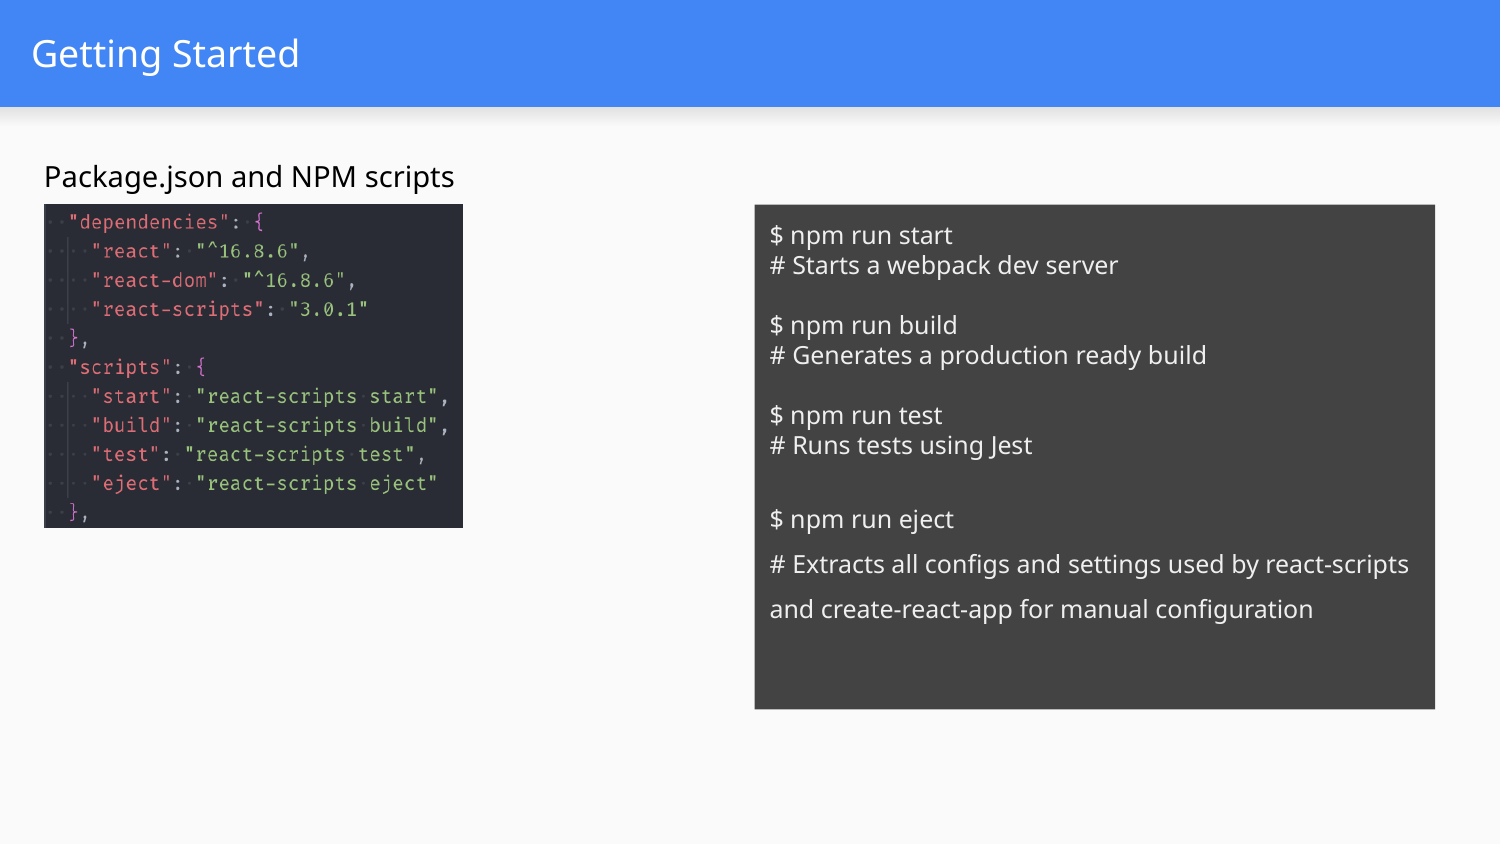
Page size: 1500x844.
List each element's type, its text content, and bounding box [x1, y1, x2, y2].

title Getting Started [16, 2, 1464, 102]
text_box Package.json and NPM scripts [28, 143, 696, 222]
picture [44, 204, 464, 529]
text_box $ npm run start # Starts a webpack dev server $ npm run build # Generates a production ready build $ npm run test # Runs tests using Jest $ npm run eject # Extracts all configs and settings used by react-scripts and create-react-app for manual configuration [754, 204, 1436, 710]
